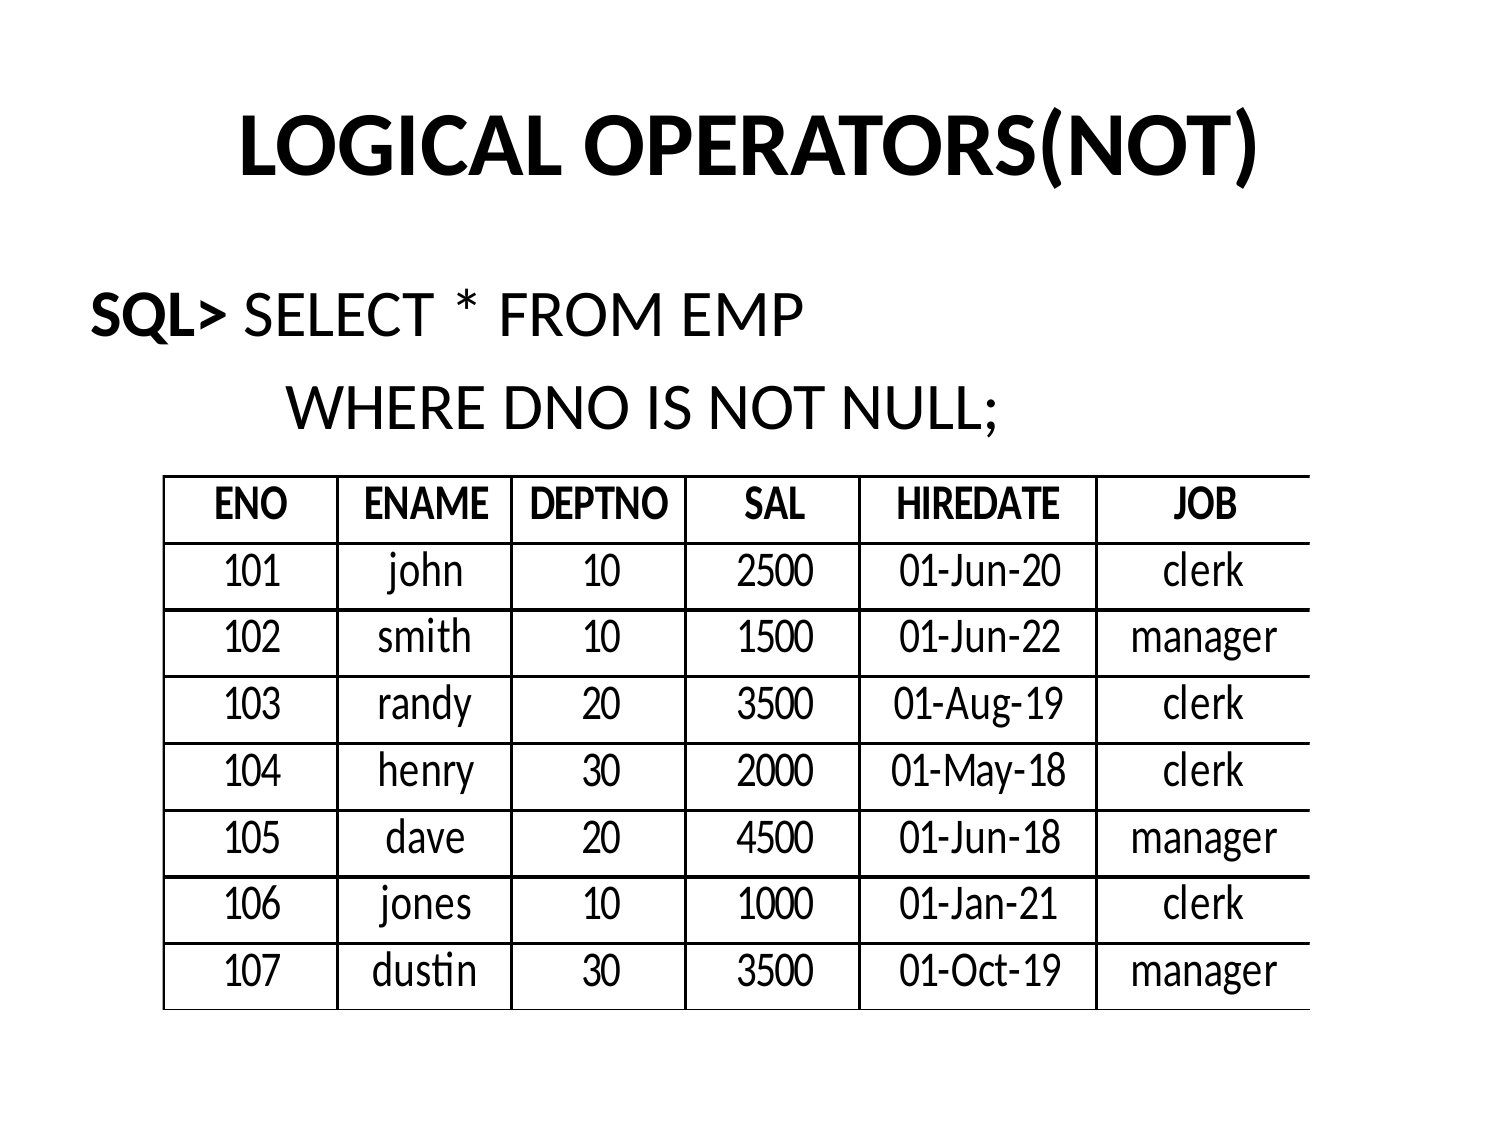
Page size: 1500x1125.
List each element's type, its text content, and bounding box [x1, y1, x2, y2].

title LOGICAL OPERATORS(NOT) [75, 45, 1425, 233]
list SQL> SELECT * FROM EMP WHERE DNO IS NOT NULL; [75, 262, 1425, 1005]
picture [162, 474, 1313, 1013]
